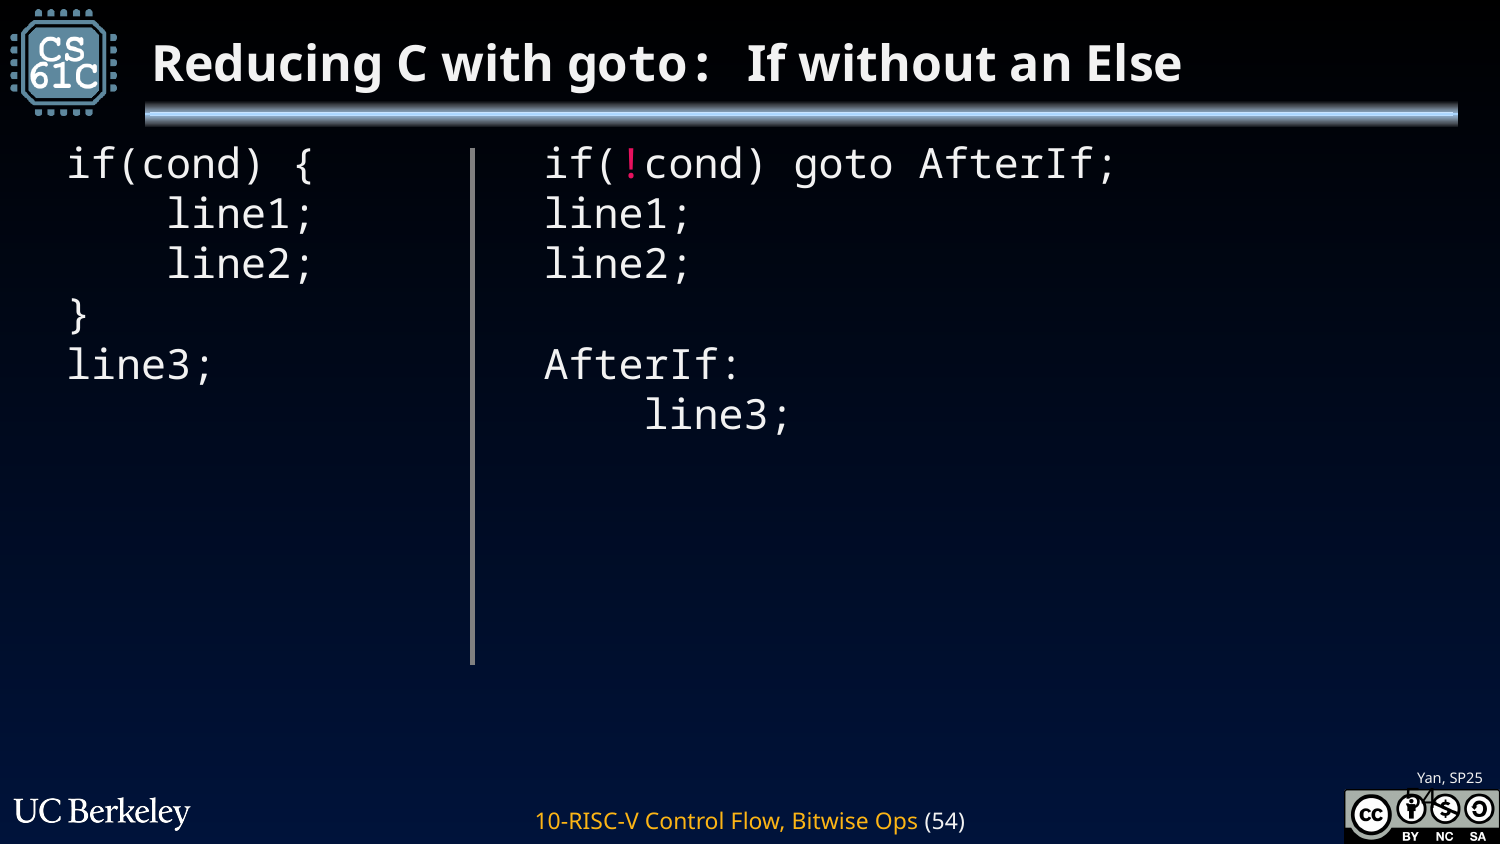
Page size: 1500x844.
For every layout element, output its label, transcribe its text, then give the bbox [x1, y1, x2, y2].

picture [13, 797, 191, 831]
picture [10, 9, 117, 116]
list if(!cond) goto AfterIf; line1; line2; AfterIf: line3; [528, 122, 1449, 705]
picture [1344, 789, 1500, 844]
title Reducing C with goto: If without an Else [136, 16, 1449, 111]
list if(cond) { line1; line2; } line3; [51, 122, 479, 725]
slide_number ‹#› [1389, 764, 1480, 830]
